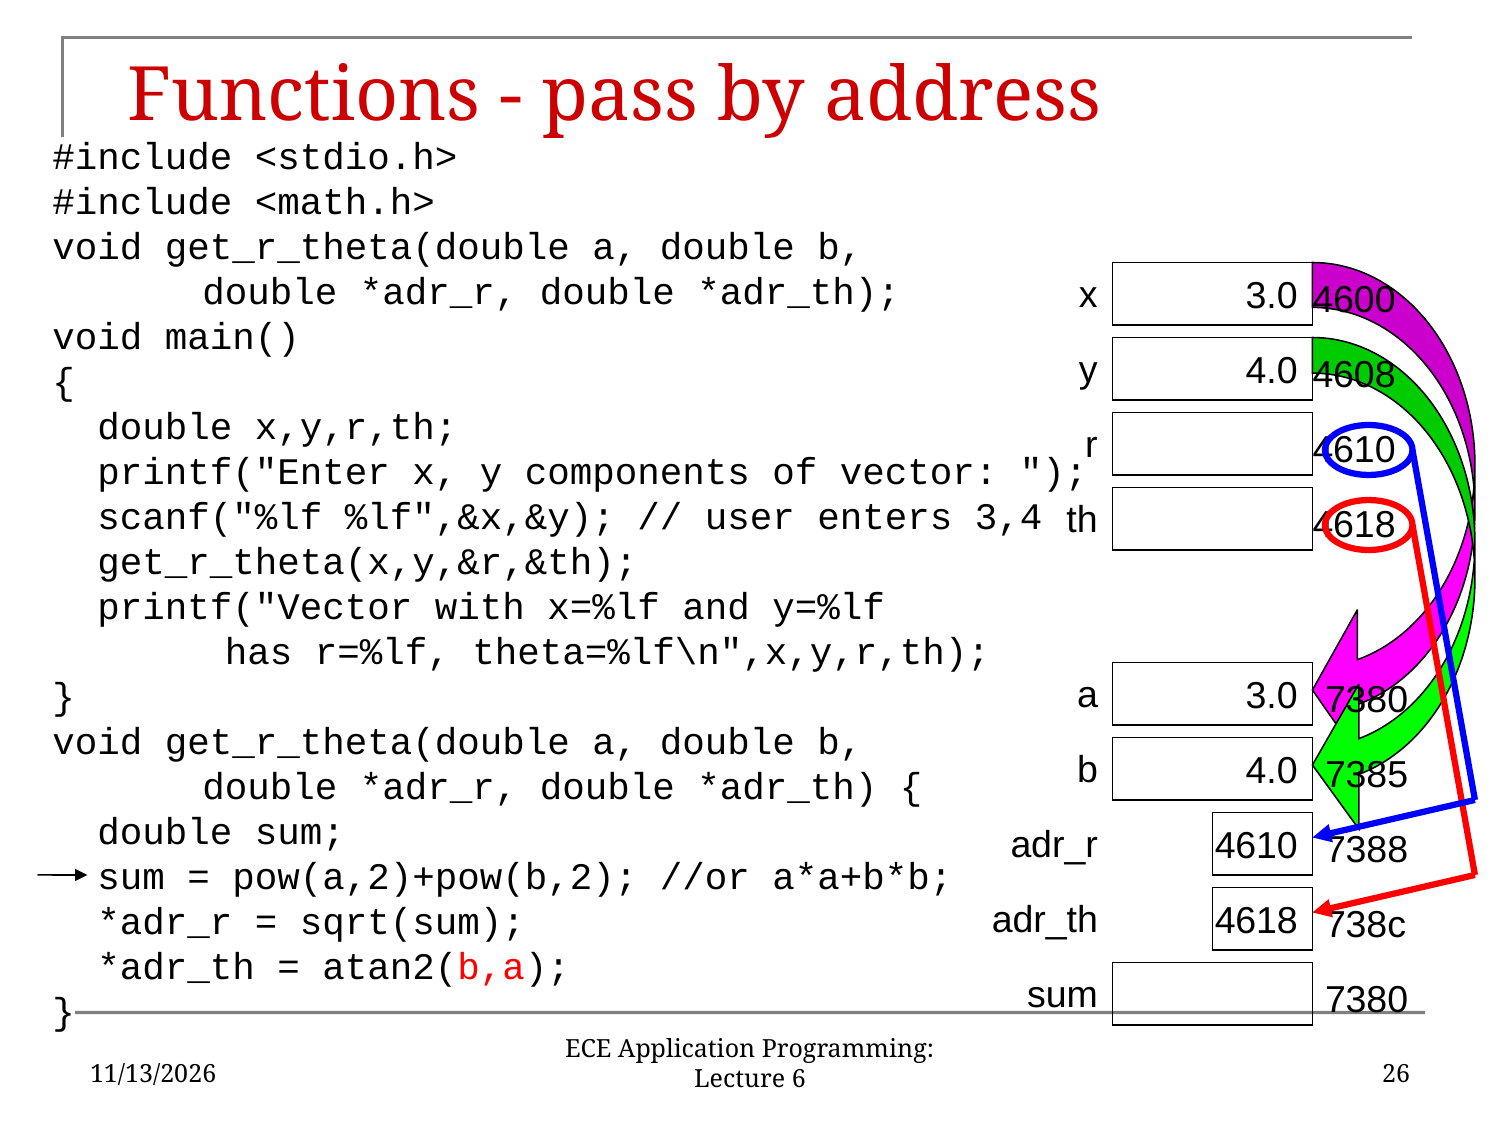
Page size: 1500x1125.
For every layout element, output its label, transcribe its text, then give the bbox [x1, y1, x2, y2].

text_box sum [924, 962, 1112, 1023]
text_box [1425, 395, 1475, 709]
text_box 4618 [1312, 500, 1356, 546]
text_box a [1049, 662, 1112, 723]
text_box 4608 [1312, 350, 1425, 396]
text_box b [1049, 737, 1112, 798]
text_box [1312, 874, 1475, 916]
text_box [1324, 424, 1413, 475]
text_box 3.0 [1112, 662, 1313, 725]
text_box 7380 [1325, 675, 1438, 721]
text_box 4610 [1381, 425, 1425, 471]
text_box [1425, 319, 1475, 520]
title Functions - pass by address [112, 37, 1388, 124]
text_box 4618 [1212, 887, 1313, 950]
text_box th [1049, 487, 1112, 548]
text_box 4610 [1212, 812, 1313, 875]
text_box 4.0 [1112, 737, 1313, 800]
text_box r [1049, 412, 1112, 473]
text_box 7388 [1325, 825, 1438, 871]
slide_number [74, 1023, 426, 1100]
text_box [1112, 962, 1313, 1025]
text_box 4.0 [1112, 337, 1313, 400]
text_box 4618 [1381, 500, 1425, 546]
text_box 4610 [1312, 425, 1356, 471]
text_box 3.0 [1112, 262, 1313, 325]
text_box #include <stdio.h> #include <math.h> void get_r_theta(double a, double b, double *adr_r, double *adr_th); void main() { double x,y,r,th; printf("Enter x, y components of vector: "); scanf("%lf %lf",&x,&y); // user enters 3,4 get_r_theta(x,y,&r,&th); printf("Vector with x=%lf and y=%lf has r=%lf, theta=%lf\n",x,y,r,th); } void get_r_theta(double a, double b, double *adr_r, double *adr_th) { double sum; sum = pow(a,2)+pow(b,2); //or a*a+b*b; *adr_r = sqrt(sum); *adr_th = atan2(b,a); } [37, 124, 1413, 1040]
text_box [1112, 412, 1313, 475]
text_box 738c [1325, 900, 1438, 946]
text_box 7380 [1325, 975, 1438, 1021]
text_box y [1049, 337, 1112, 398]
slide_number 26 [1074, 1023, 1426, 1100]
text_box [1112, 487, 1313, 550]
footer ECE Application Programming: Lecture 6 [512, 1024, 988, 1101]
text_box [1312, 799, 1475, 841]
text_box 4600 [1312, 275, 1425, 321]
text_box [37, 868, 88, 882]
text_box x [1049, 262, 1112, 323]
text_box 7385 [1325, 750, 1438, 796]
text_box adr_r [949, 812, 1113, 873]
text_box [1413, 523, 1473, 670]
text_box [1324, 500, 1413, 551]
text_box [1413, 721, 1429, 739]
text_box adr_th [949, 887, 1113, 948]
